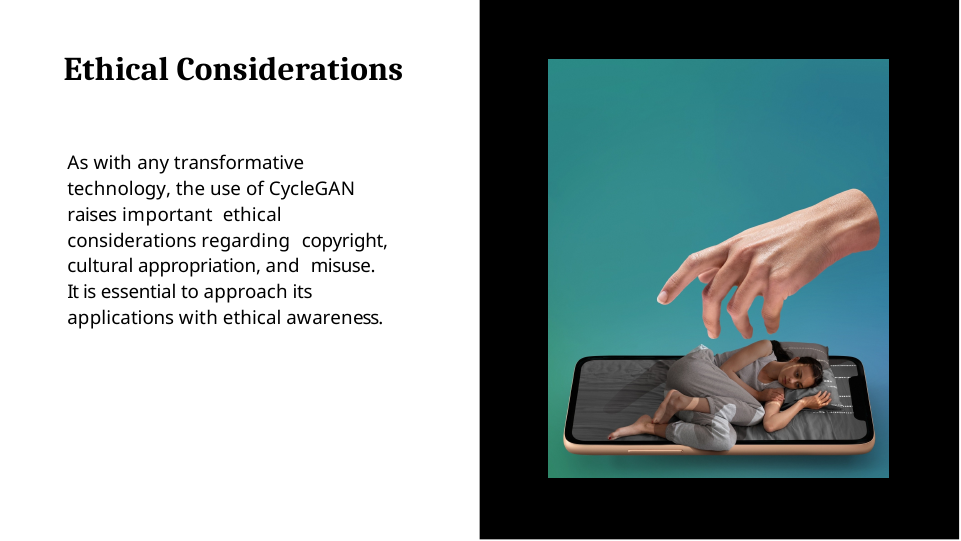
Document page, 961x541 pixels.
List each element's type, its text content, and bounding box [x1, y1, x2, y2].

text_box As with any transformative technology, the use of CycleGAN raises important ethical considerations regarding copyright, cultural appropriation, and misuse. It is essential to approach its applications with ethical awareness. [65, 145, 391, 329]
title Ethical Considerations [61, 45, 418, 138]
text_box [479, 0, 960, 540]
